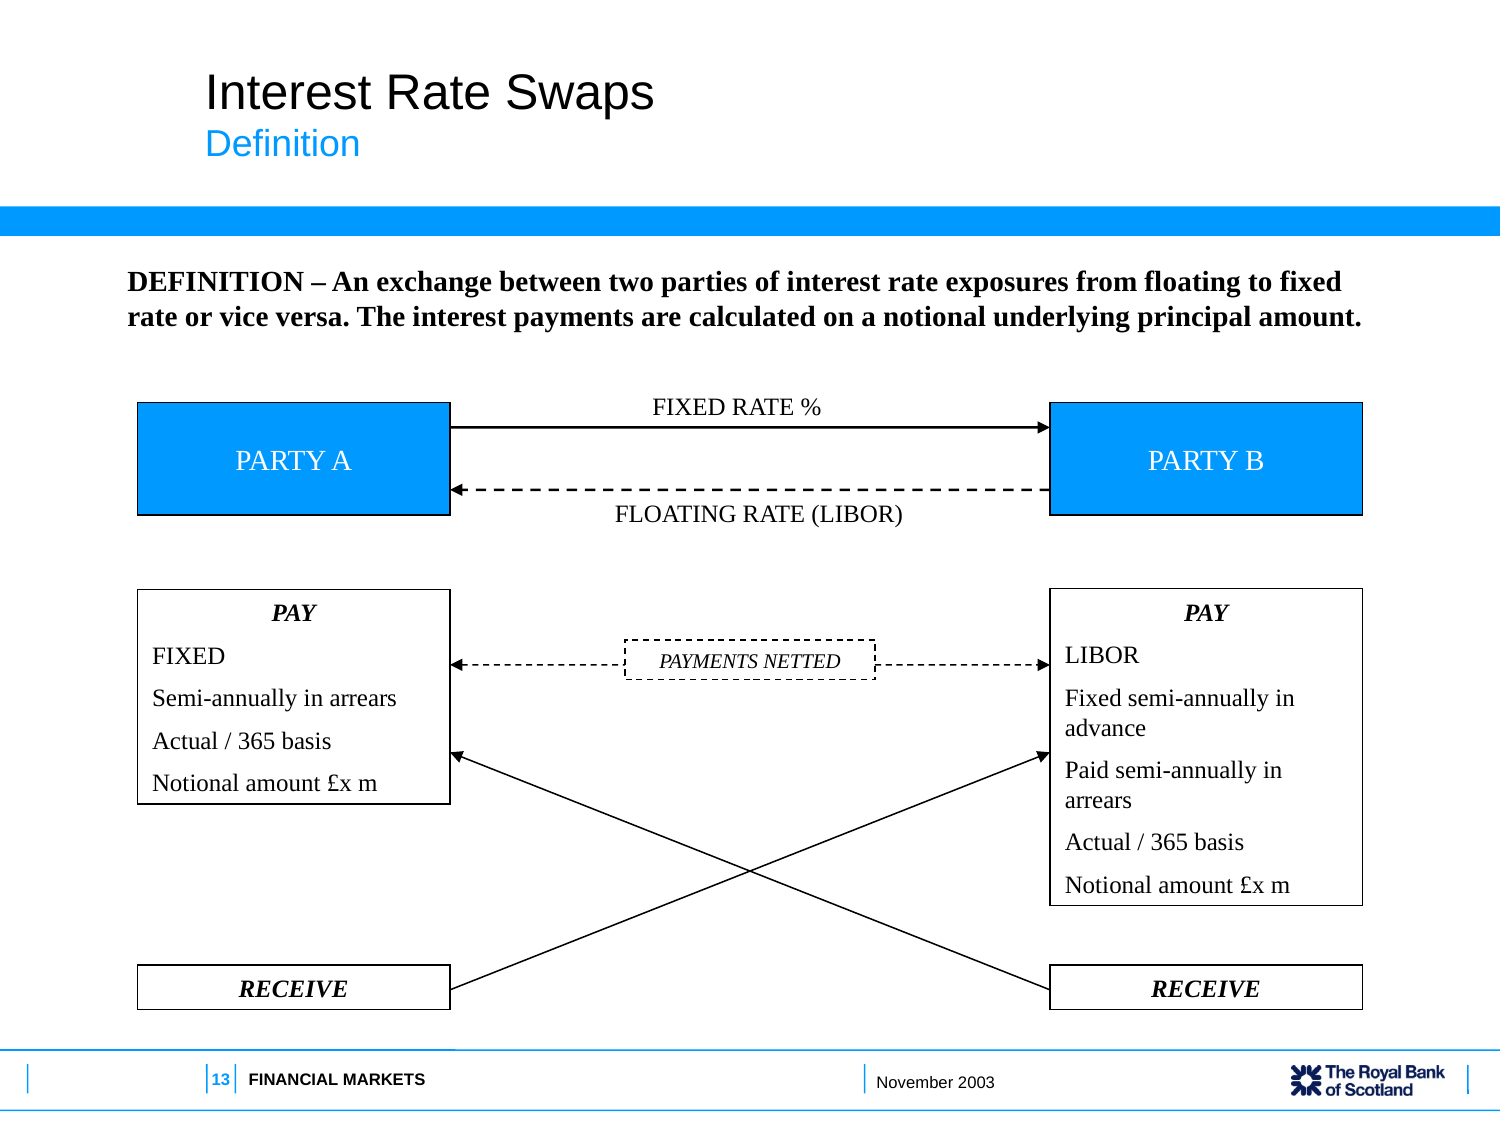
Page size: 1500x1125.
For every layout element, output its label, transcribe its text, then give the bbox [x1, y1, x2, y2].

slide_number 13 [207, 1063, 235, 1094]
title Interest Rate Swaps Definition [204, 58, 1437, 168]
footer FINANCIAL MARKETS [248, 1063, 838, 1094]
picture [1291, 1065, 1445, 1096]
text_box DEFINITION – An exchange between two parties of interest rate exposures from floating to fixed rate or vice versa. The interest payments are calculated on a notional underlying principal amount. [112, 255, 1388, 341]
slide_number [876, 1066, 1261, 1097]
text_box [137, 382, 1363, 1012]
